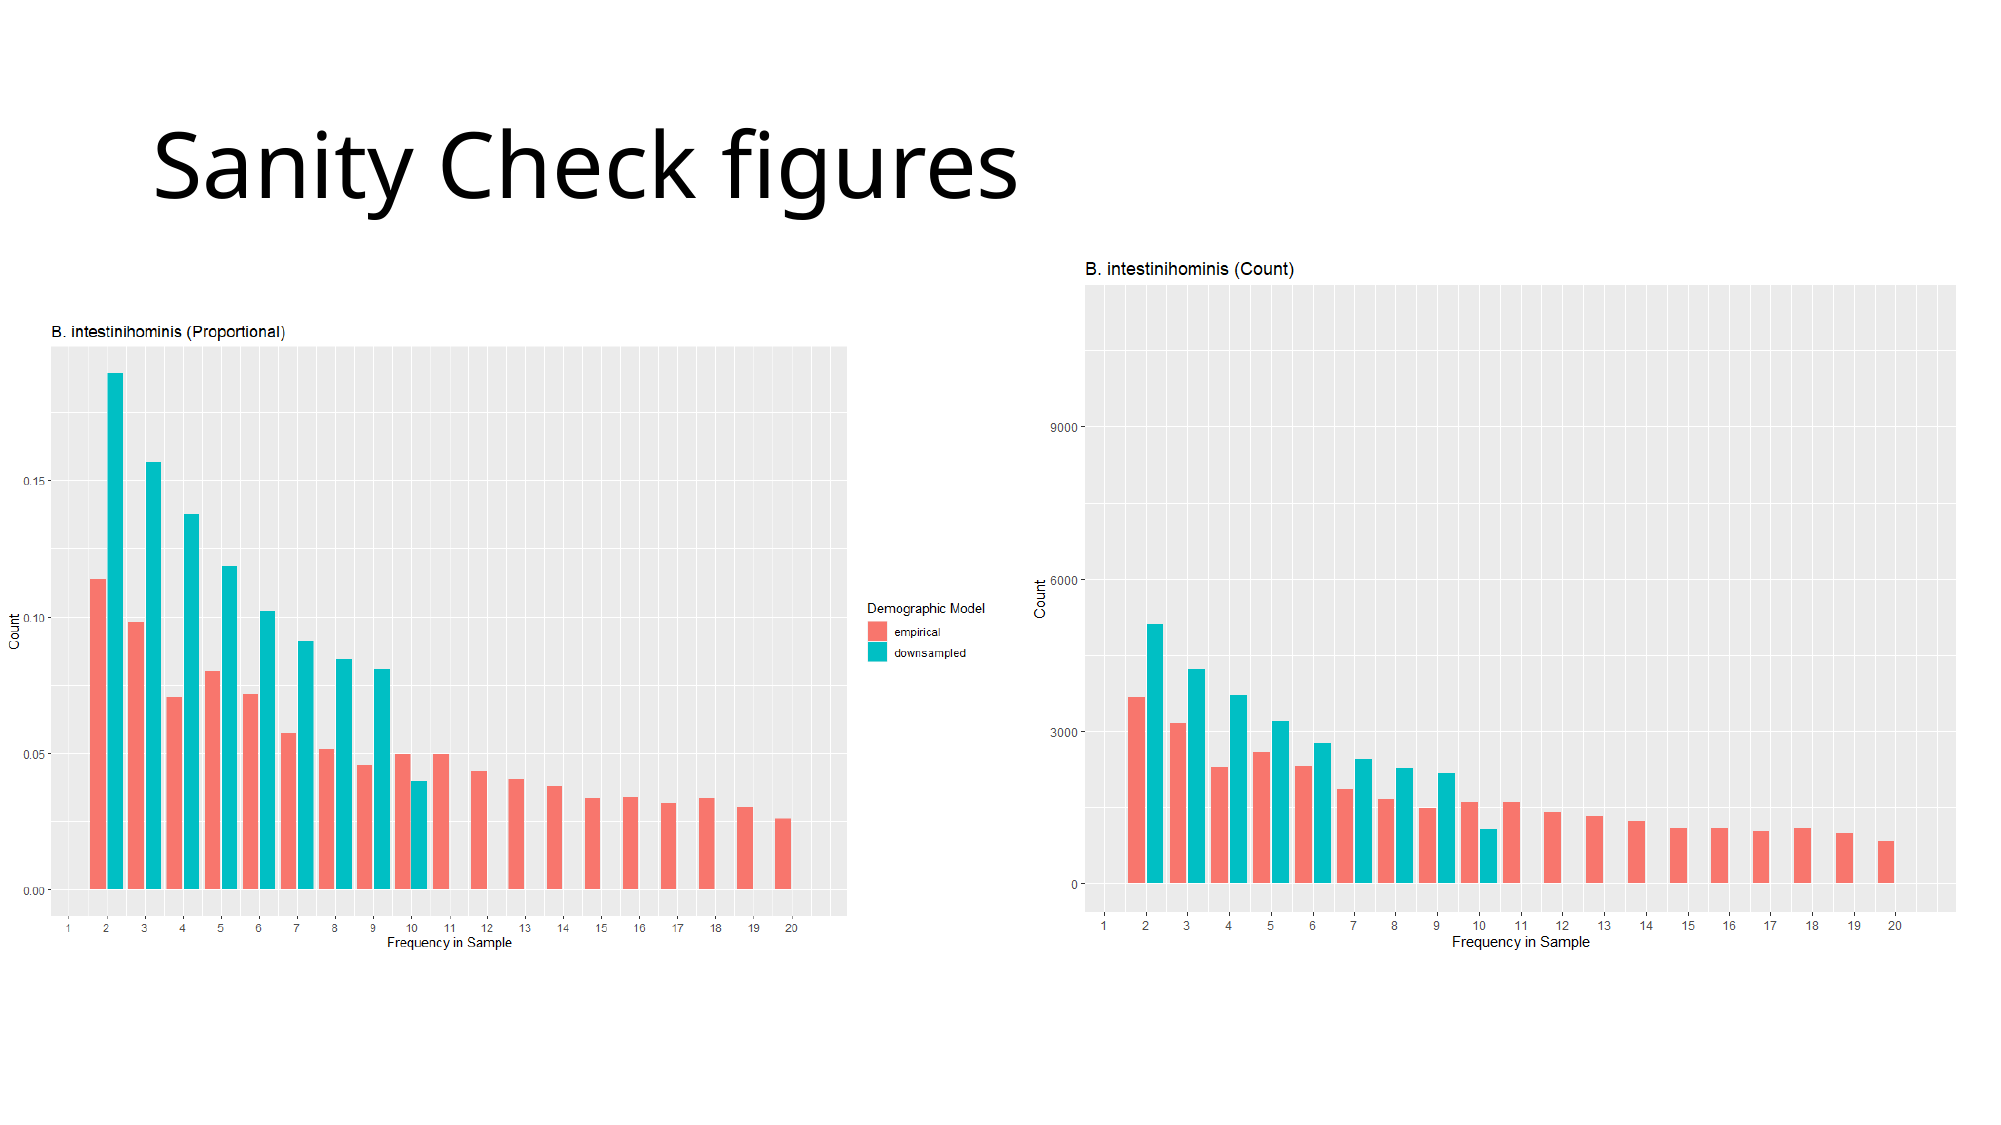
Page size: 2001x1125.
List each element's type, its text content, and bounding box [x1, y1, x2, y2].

picture [1025, 253, 1967, 956]
title Sanity Check figures [137, 59, 1863, 278]
picture [0, 317, 998, 956]
